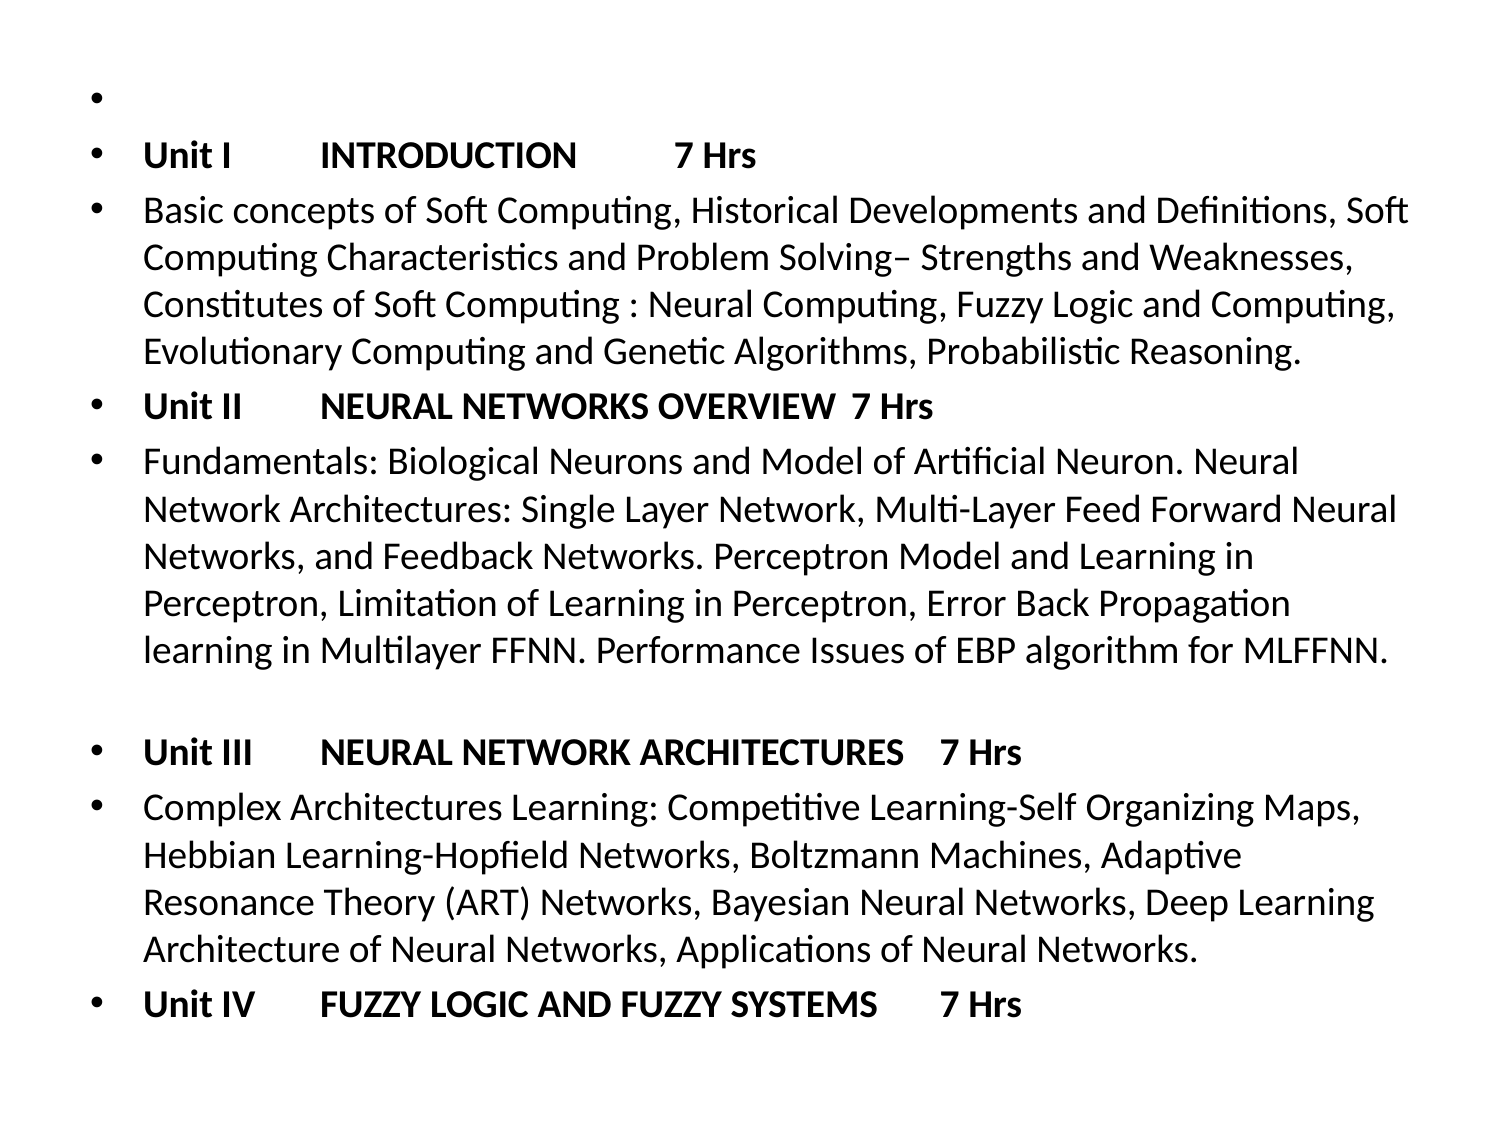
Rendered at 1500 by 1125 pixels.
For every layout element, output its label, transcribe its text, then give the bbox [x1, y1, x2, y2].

list Unit I INTRODUCTION 7 Hrs Basic concepts of Soft Computing, Historical Developments and Definitions, Soft Computing Characteristics and Problem Solving– Strengths and Weaknesses, Constitutes of Soft Computing : Neural Computing, Fuzzy Logic and Computing, Evolutionary Computing and Genetic Algorithms, Probabilistic Reasoning. Unit II NEURAL NETWORKS OVERVIEW 7 Hrs Fundamentals: Biological Neurons and Model of Artificial Neuron. Neural Network Architectures: Single Layer Network, Multi-Layer Feed Forward Neural Networks, and Feedback Networks. Perceptron Model and Learning in Perceptron, Limitation of Learning in Perceptron, Error Back Propagation learning in Multilayer FFNN. Performance Issues of EBP algorithm for MLFFNN. Unit III NEURAL NETWORK ARCHITECTURES 7 Hrs Complex Architectures Learning: Competitive Learning-Self Organizing Maps, Hebbian Learning-Hopfield Networks, Boltzmann Machines, Adaptive Resonance Theory (ART) Networks, Bayesian Neural Networks, Deep Learning Architecture of Neural Networks, Applications of Neural Networks. Unit IV FUZZY LOGIC AND FUZZY SYSTEMS 7 Hrs [75, 66, 1425, 1086]
